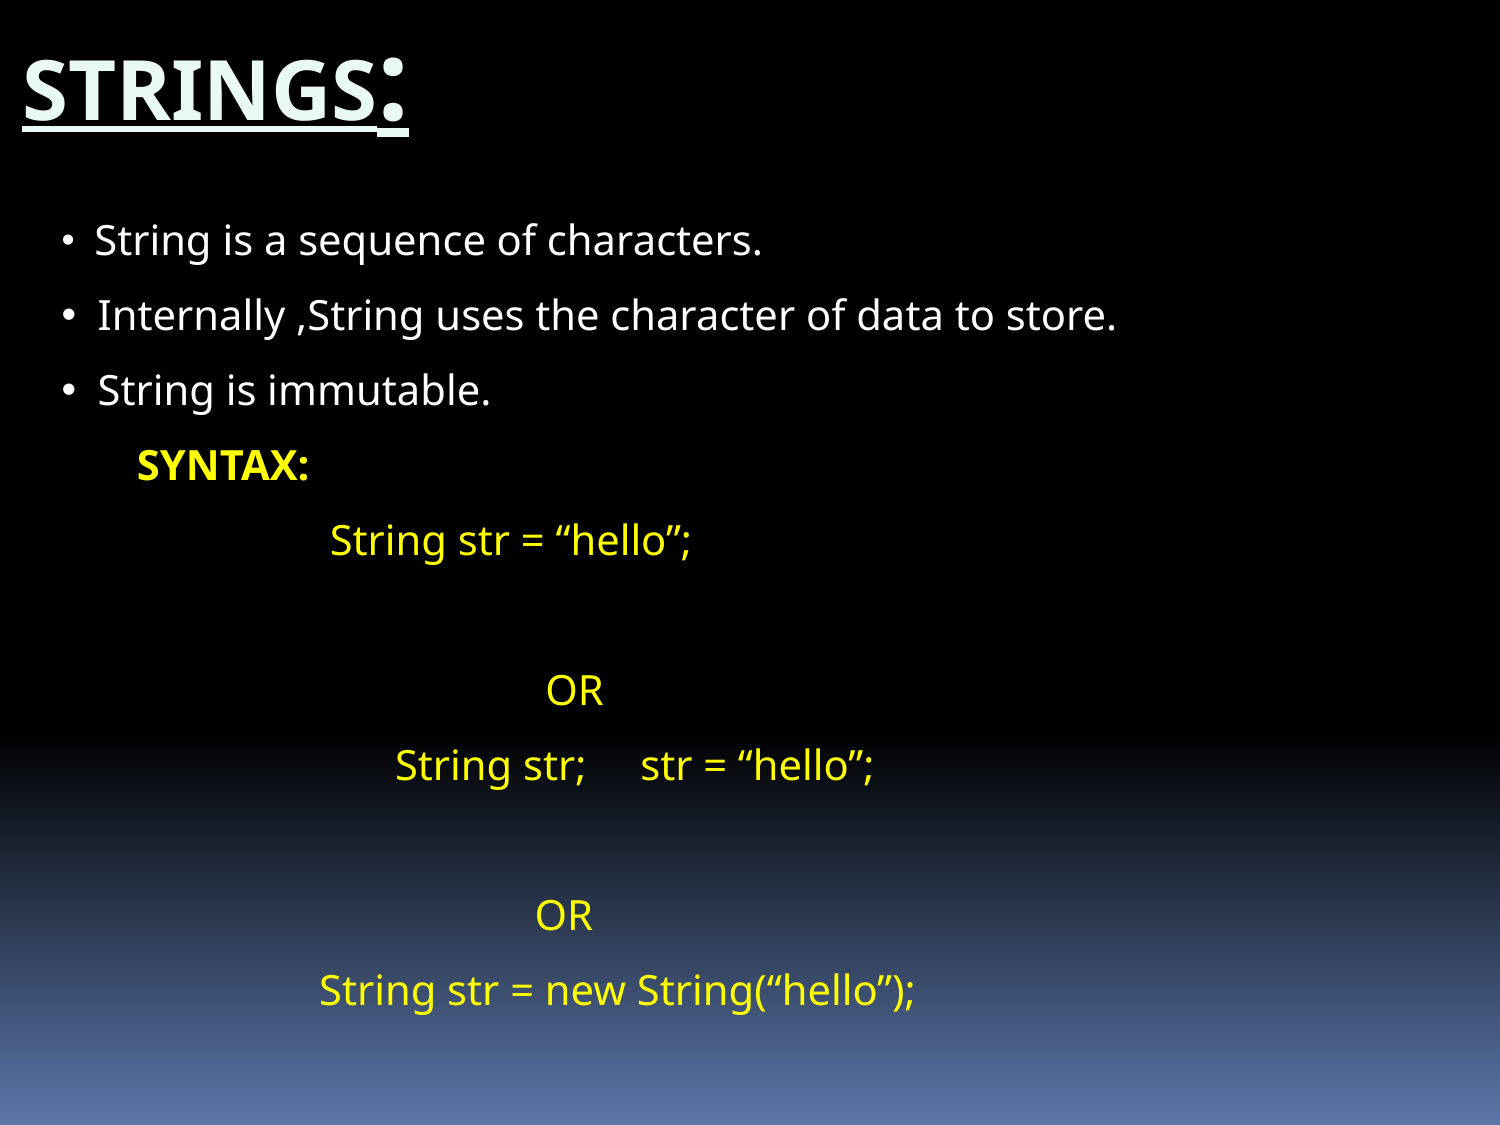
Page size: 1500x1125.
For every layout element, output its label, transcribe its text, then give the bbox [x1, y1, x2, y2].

text_box STRINGS: [0, 0, 462, 150]
text_box String is a sequence of characters. Internally ,String uses the character of data to store. String is immutable. SYNTAX: String str = “hello”; OR String str; str = “hello”; OR String str = new String(“hello”); [46, 46, 1465, 1097]
